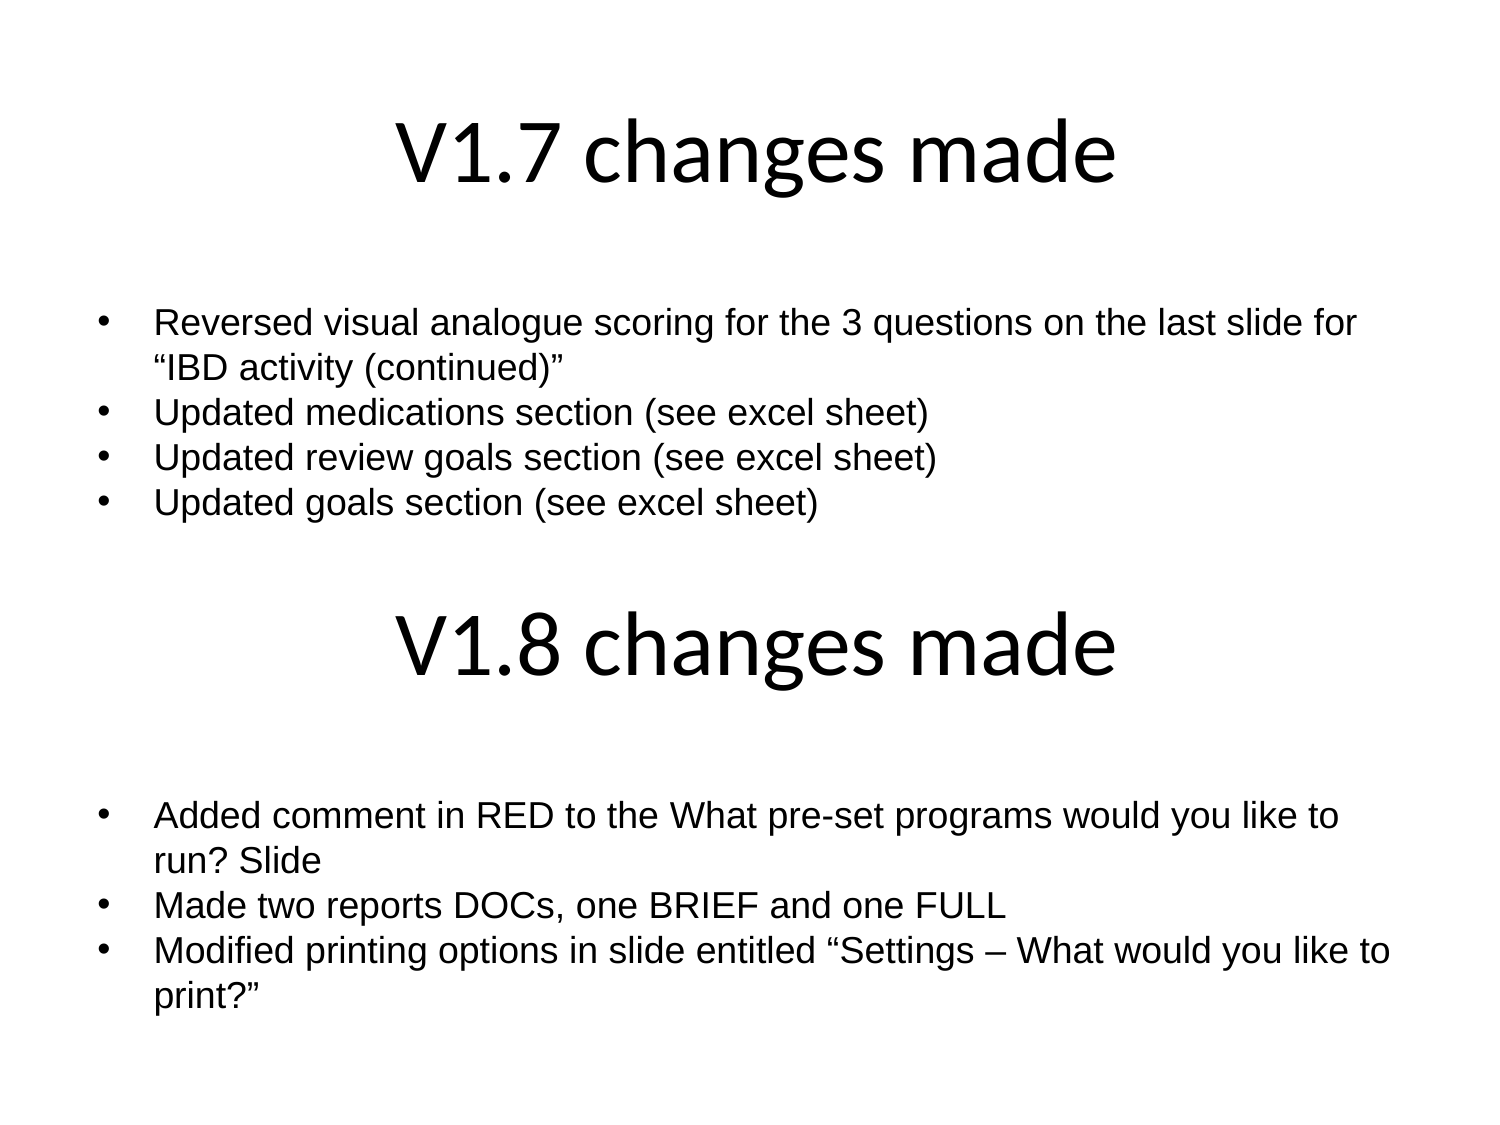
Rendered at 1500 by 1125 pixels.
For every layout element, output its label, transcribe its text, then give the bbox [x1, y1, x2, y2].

text_box Added comment in RED to the What pre-set programs would you like to run? Slide Made two reports DOCs, one BRIEF and one FULL Modified printing options in slide entitled “Settings – What would you like to print?” [82, 783, 1433, 1069]
text_box V1.8 changes made [82, 544, 1433, 732]
text_box V1.7 changes made [82, 51, 1433, 240]
text_box Reversed visual analogue scoring for the 3 questions on the last slide for “IBD activity (continued)” Updated medications section (see excel sheet) Updated review goals section (see excel sheet) Updated goals section (see excel sheet) [82, 290, 1433, 531]
